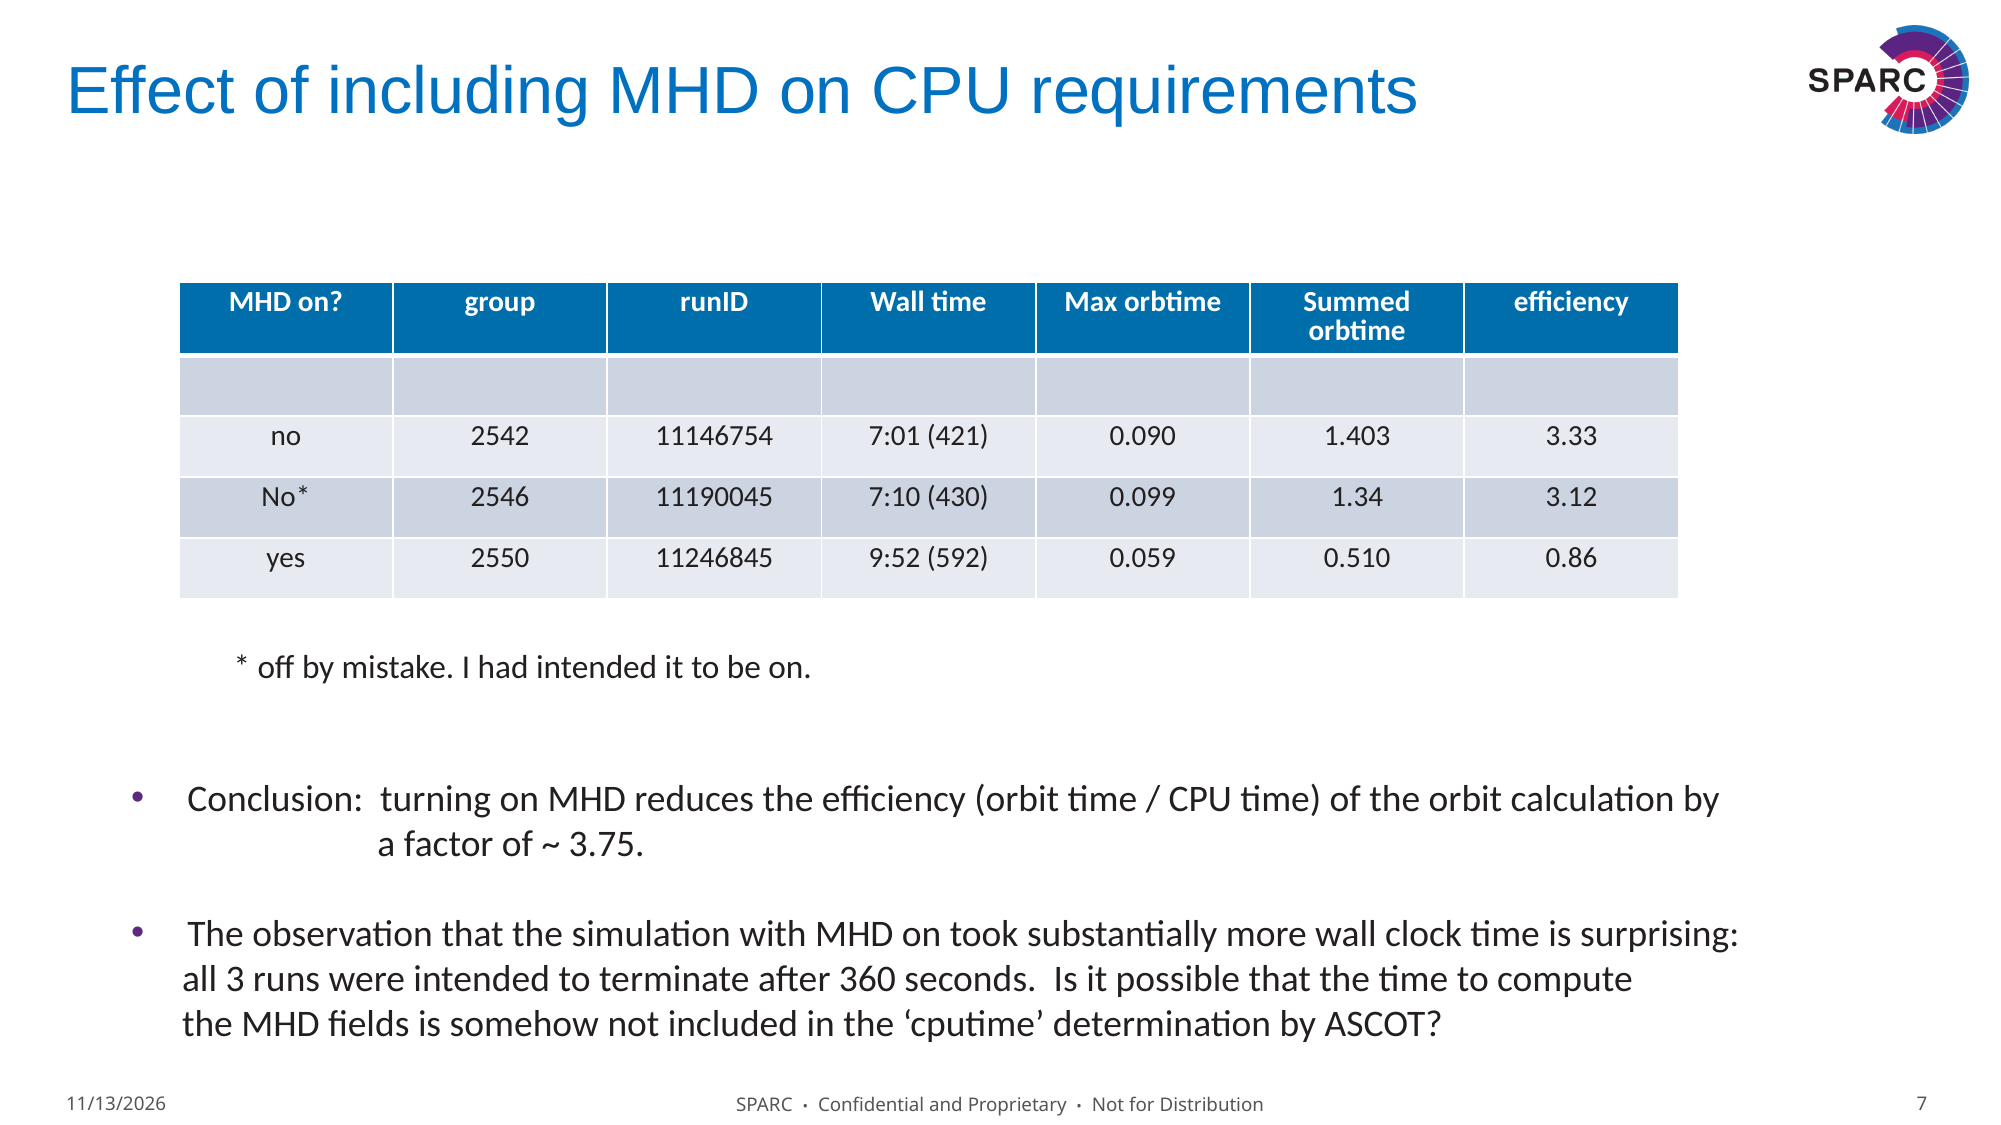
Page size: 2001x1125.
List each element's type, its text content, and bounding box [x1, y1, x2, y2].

table_cell 2542 [394, 417, 606, 476]
table_cell [1037, 358, 1249, 415]
table_cell 1.34 [1251, 478, 1463, 537]
table_cell 2546 [394, 478, 606, 537]
table_header group [394, 283, 606, 353]
table_cell 7:10 (430) [822, 478, 1035, 537]
text_box Conclusion: turning on MHD reduces the efficiency (orbit time / CPU time) of the orbit calculation by a factor of ~ 3.75. The observation that the simulation with MHD on took substantially more wall clock time is surprising: all 3 runs were intended to terminate after 360 seconds. Is it possible that the time to compute the MHD fields is somehow not included in the ‘cputime’ determination by ASCOT? [116, 766, 267, 917]
table_cell 1.403 [1251, 417, 1463, 476]
table_cell [180, 358, 392, 415]
table_header runID [608, 283, 821, 353]
picture [1809, 25, 1969, 134]
table_cell no [180, 417, 392, 476]
table_cell 2550 [394, 539, 606, 598]
table_header MHD on? [180, 283, 392, 353]
table_cell No* [180, 478, 392, 537]
text_box * off by mistake. I had intended it to be on. [218, 638, 369, 789]
table_cell [608, 358, 821, 415]
table_cell 0.090 [1037, 417, 1249, 476]
table_cell 0.059 [1037, 539, 1249, 598]
table_cell yes [180, 539, 392, 598]
table_cell 0.86 [1465, 539, 1678, 598]
table_header Wall time [822, 283, 1035, 353]
table_cell 11190045 [608, 478, 821, 537]
table_cell [1465, 358, 1678, 415]
table_cell 11246845 [608, 539, 821, 598]
table_cell [822, 358, 1035, 415]
table_cell 3.12 [1465, 478, 1678, 537]
table_header efficiency [1465, 283, 1678, 353]
table_cell 7:01 (421) [822, 417, 1035, 476]
table_header Max orbtime [1037, 283, 1249, 353]
table_cell 11146754 [608, 417, 821, 476]
table_cell 0.510 [1251, 539, 1463, 598]
table_cell 3.33 [1465, 417, 1678, 476]
table_header Summed orbtime [1251, 283, 1463, 353]
table_cell [1251, 358, 1463, 415]
table_cell 9:52 (592) [822, 539, 1035, 598]
title Effect of including MHD on CPU requirements [51, 48, 1810, 153]
table_cell 0.099 [1037, 478, 1249, 537]
table_cell [394, 358, 606, 415]
